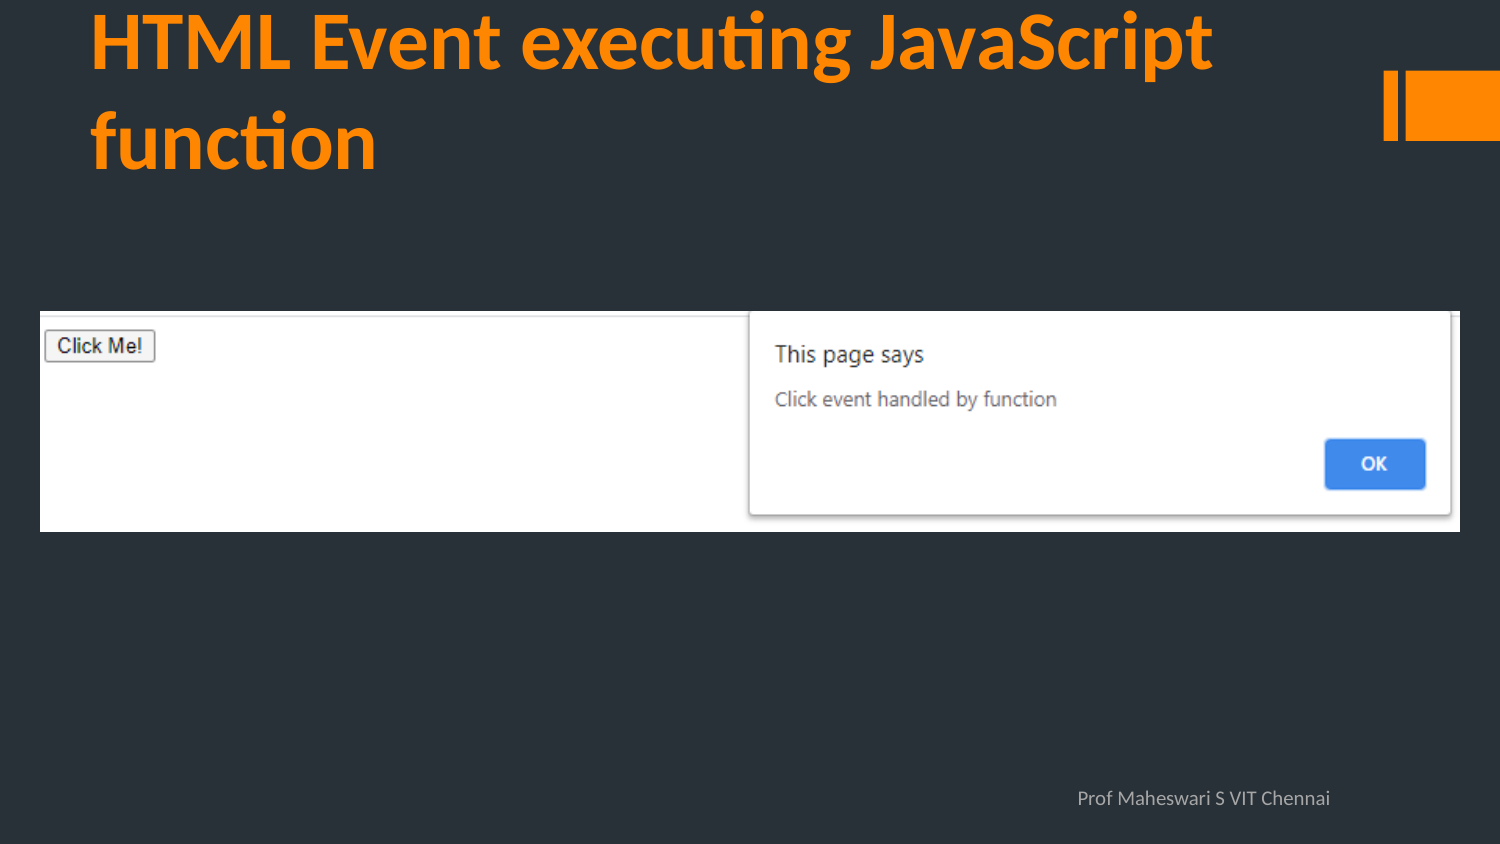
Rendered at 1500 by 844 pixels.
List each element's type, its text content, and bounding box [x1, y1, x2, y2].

footer Prof Maheswari S VIT Chennai [1062, 784, 1431, 822]
title HTML Event executing JavaScript function [75, 0, 1450, 294]
picture [40, 311, 1460, 533]
